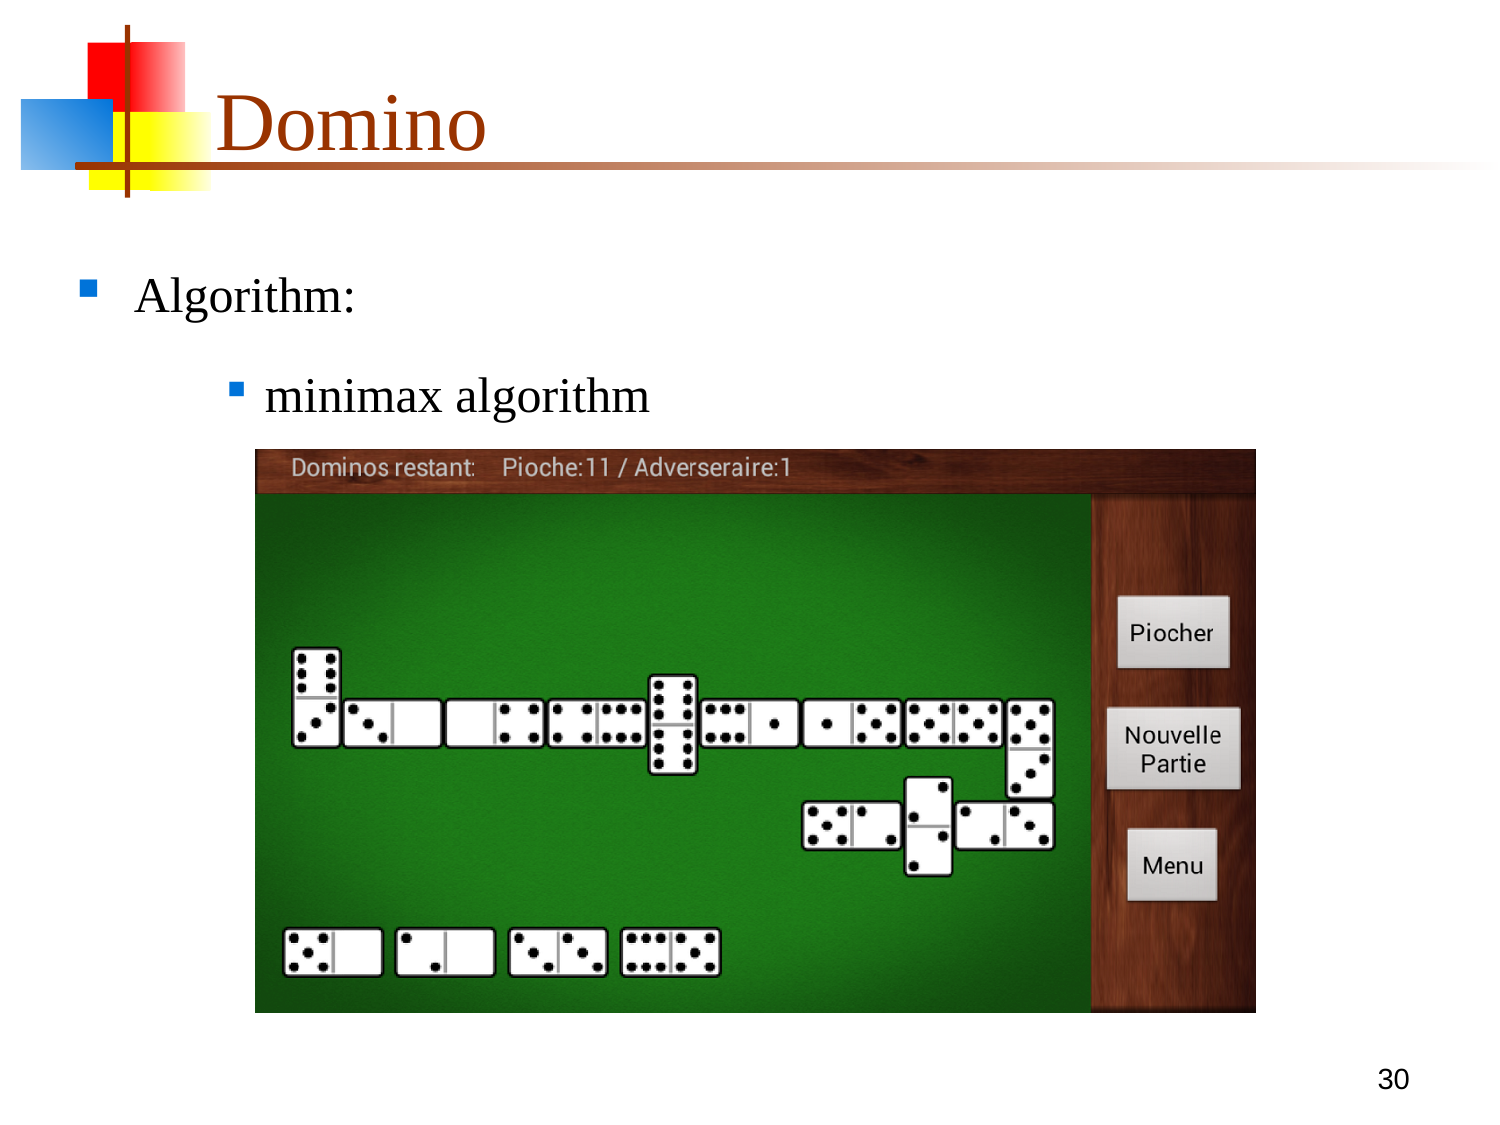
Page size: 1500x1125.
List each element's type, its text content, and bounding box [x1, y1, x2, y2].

list Algorithm: minimax algorithm [62, 224, 1469, 1006]
title Domino [200, 37, 1479, 175]
picture [255, 449, 1256, 1013]
slide_number 30 [1074, 1049, 1425, 1103]
